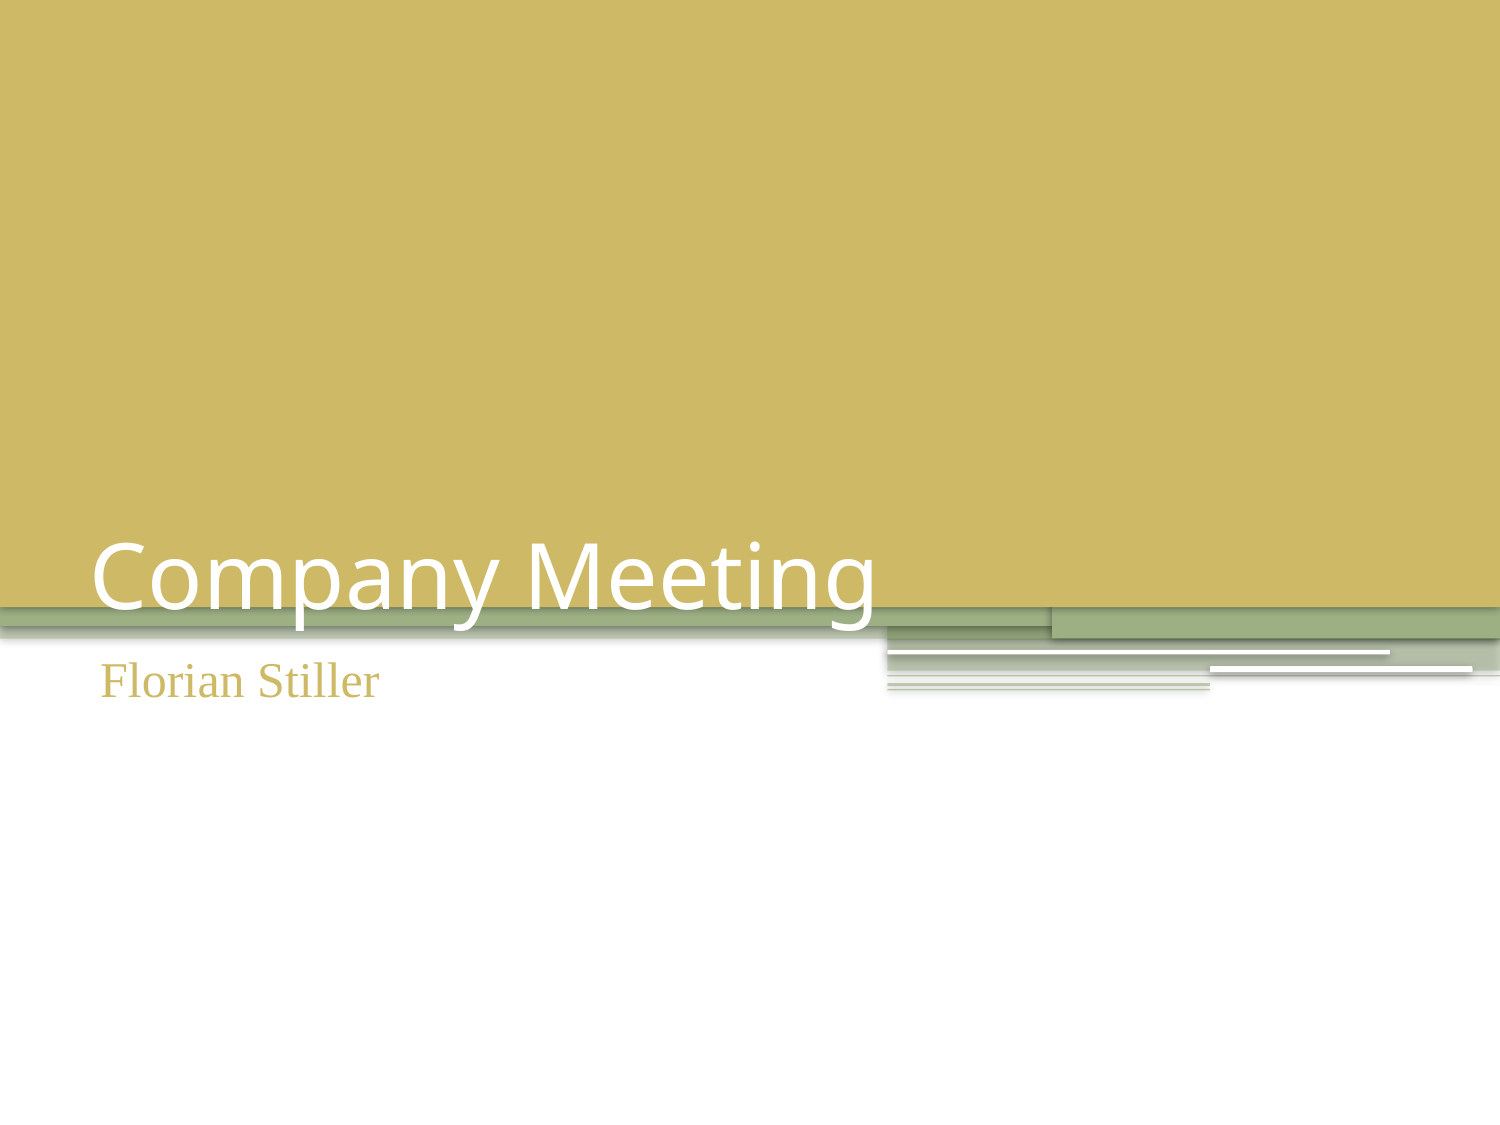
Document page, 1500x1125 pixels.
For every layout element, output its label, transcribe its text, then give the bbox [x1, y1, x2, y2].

title Company Meeting [75, 394, 1463, 636]
subtitle Florian Stiller [75, 639, 888, 928]
